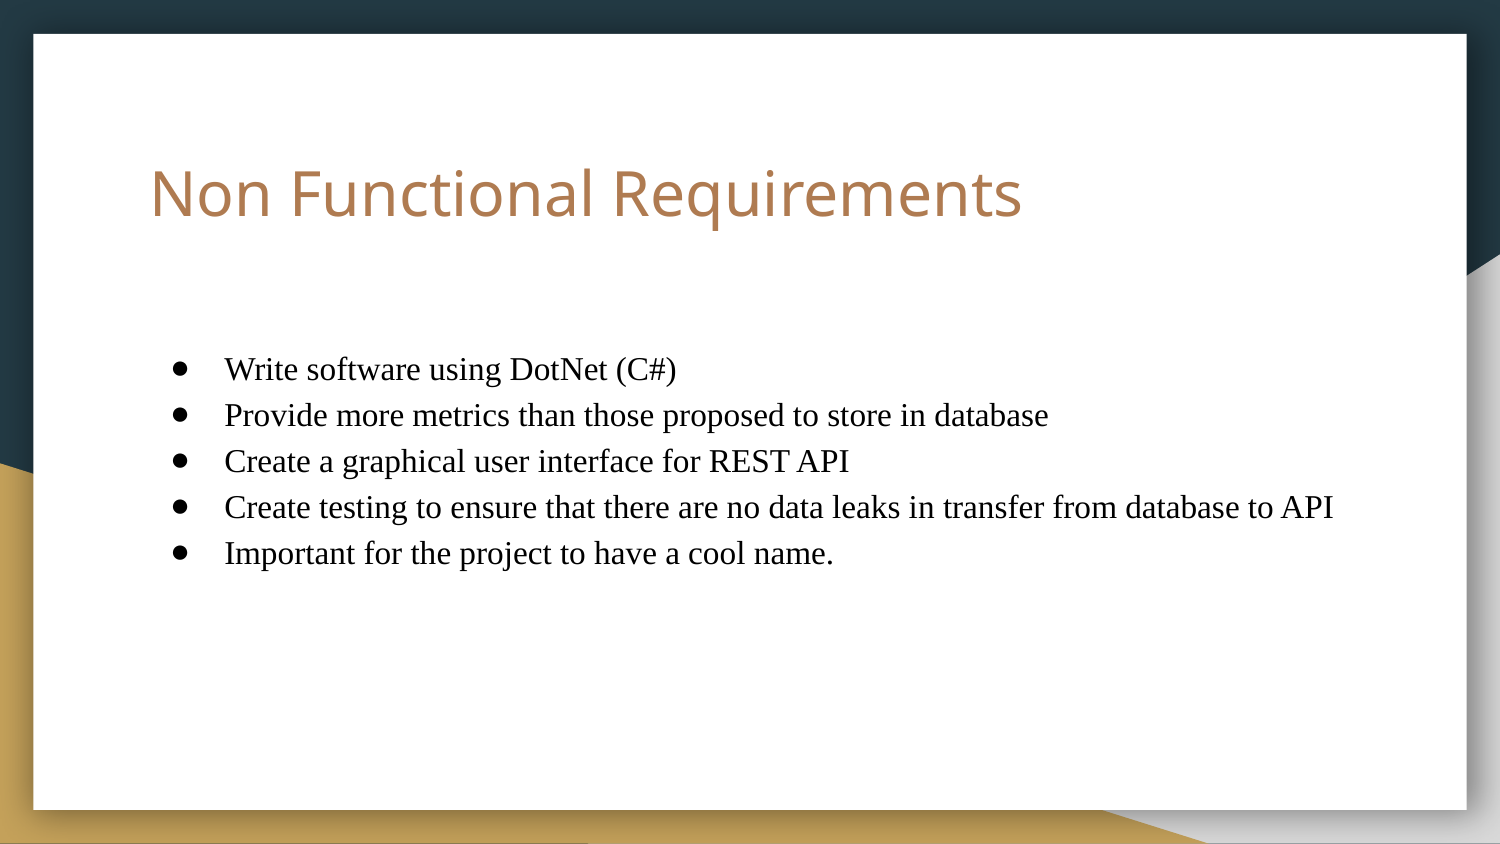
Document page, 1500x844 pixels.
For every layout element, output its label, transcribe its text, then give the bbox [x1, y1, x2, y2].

title Non Functional Requirements [134, 138, 1366, 296]
list Write software using DotNet (C#) Provide more metrics than those proposed to store in database Create a graphical user interface for REST API Create testing to ensure that there are no data leaks in transfer from database to API Important for the project to have a cool name. [134, 326, 1366, 729]
